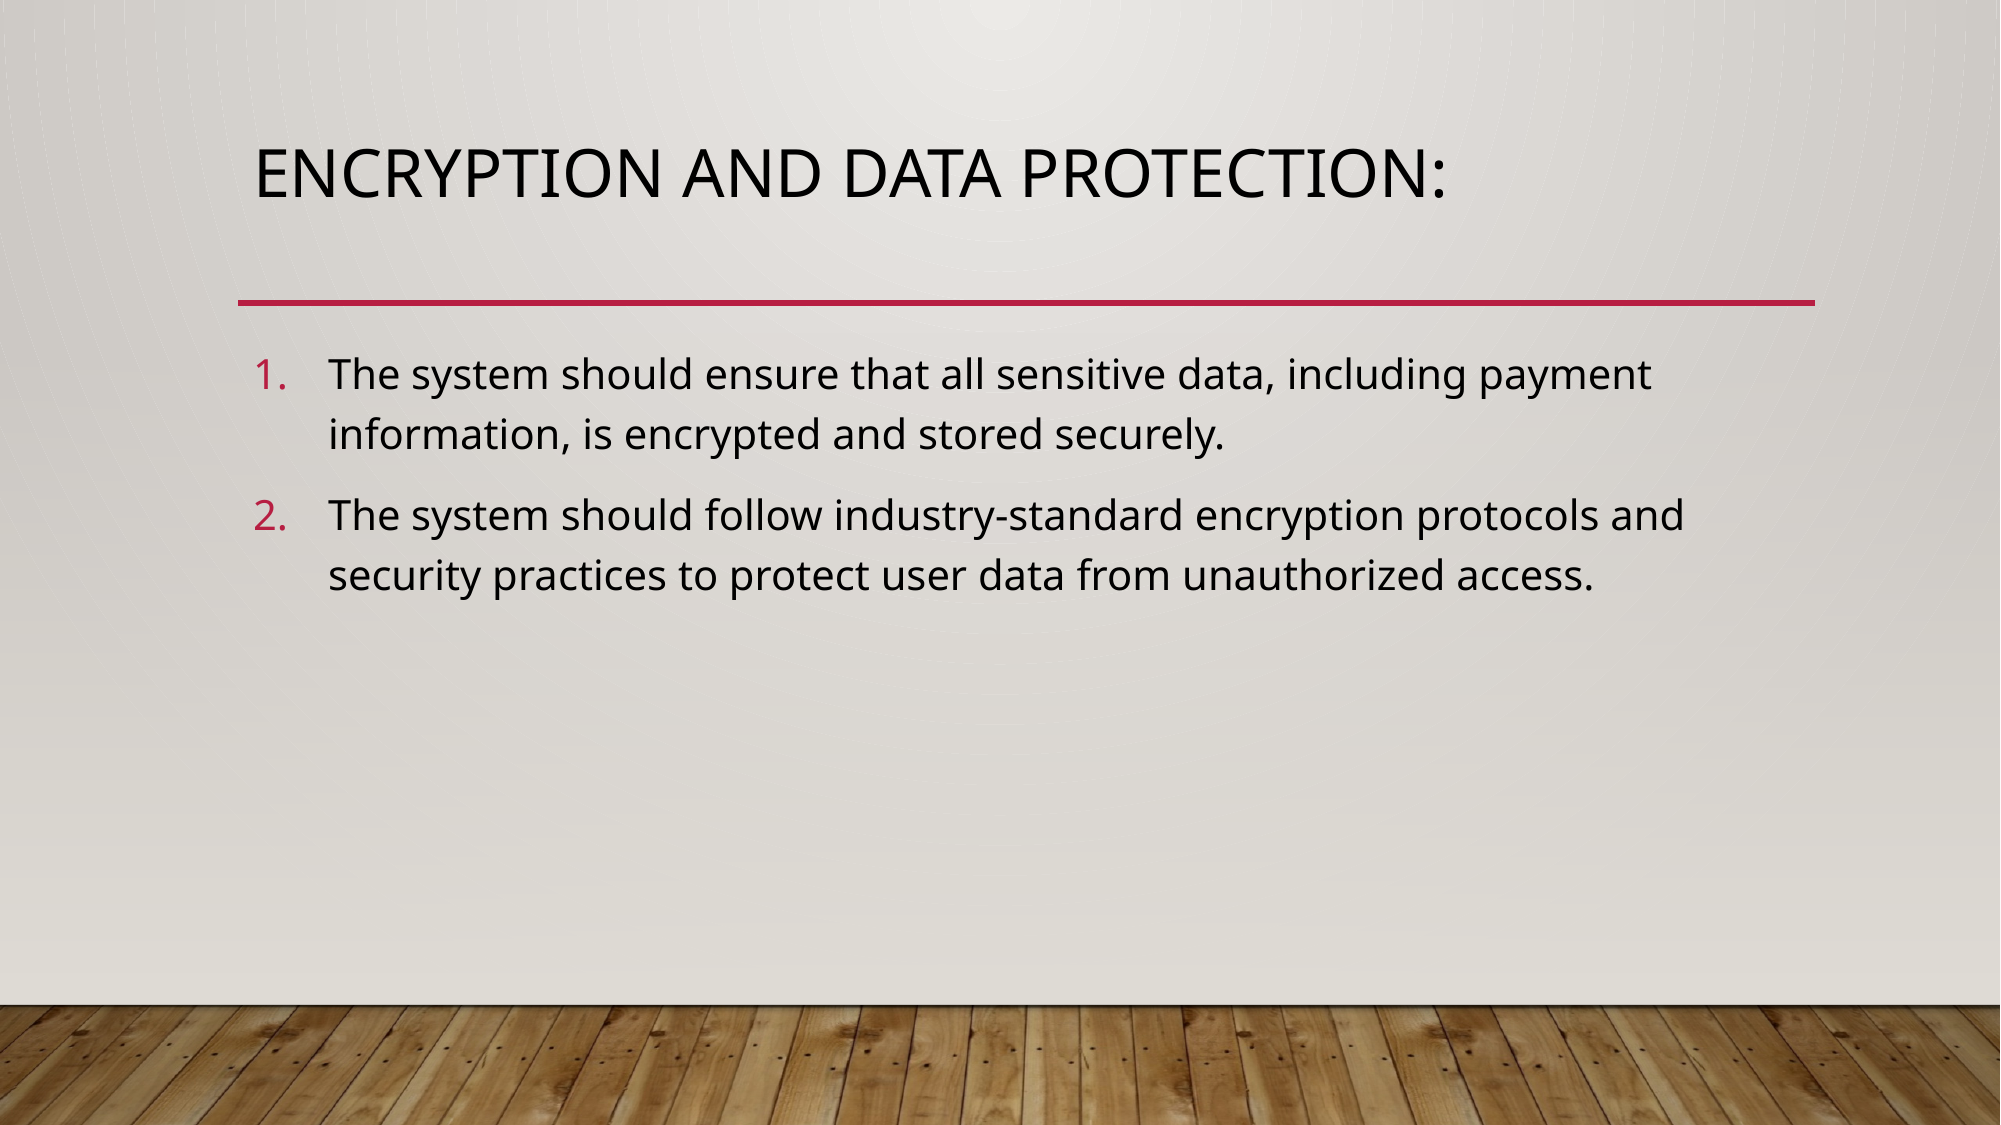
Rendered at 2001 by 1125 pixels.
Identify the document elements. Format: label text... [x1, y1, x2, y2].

list The system should ensure that all sensitive data, including payment information, is encrypted and stored securely. The system should follow industry-standard encryption protocols and security practices to protect user data from unauthorized access. [238, 330, 1814, 897]
title Encryption and Data Protection: [238, 131, 1814, 305]
picture [0, 1005, 2000, 1125]
